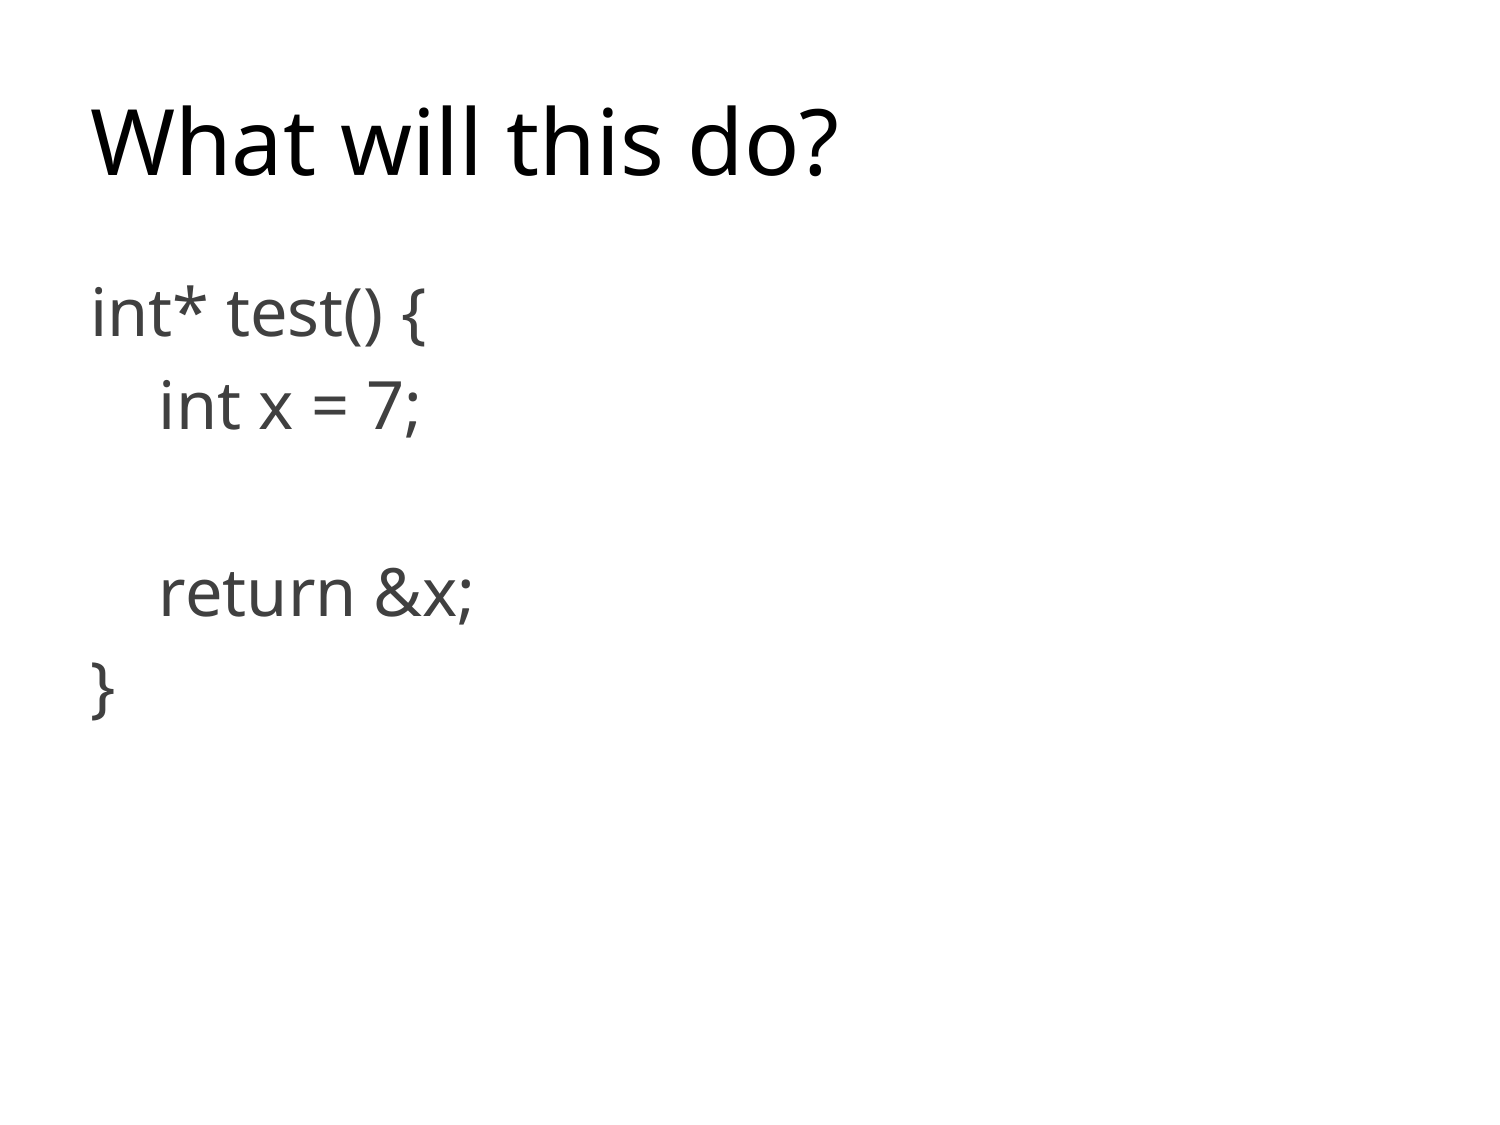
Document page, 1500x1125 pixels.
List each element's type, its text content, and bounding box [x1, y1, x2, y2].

list int* test() { int x = 7; return &x; } [75, 262, 1425, 1005]
title What will this do? [75, 45, 1425, 233]
